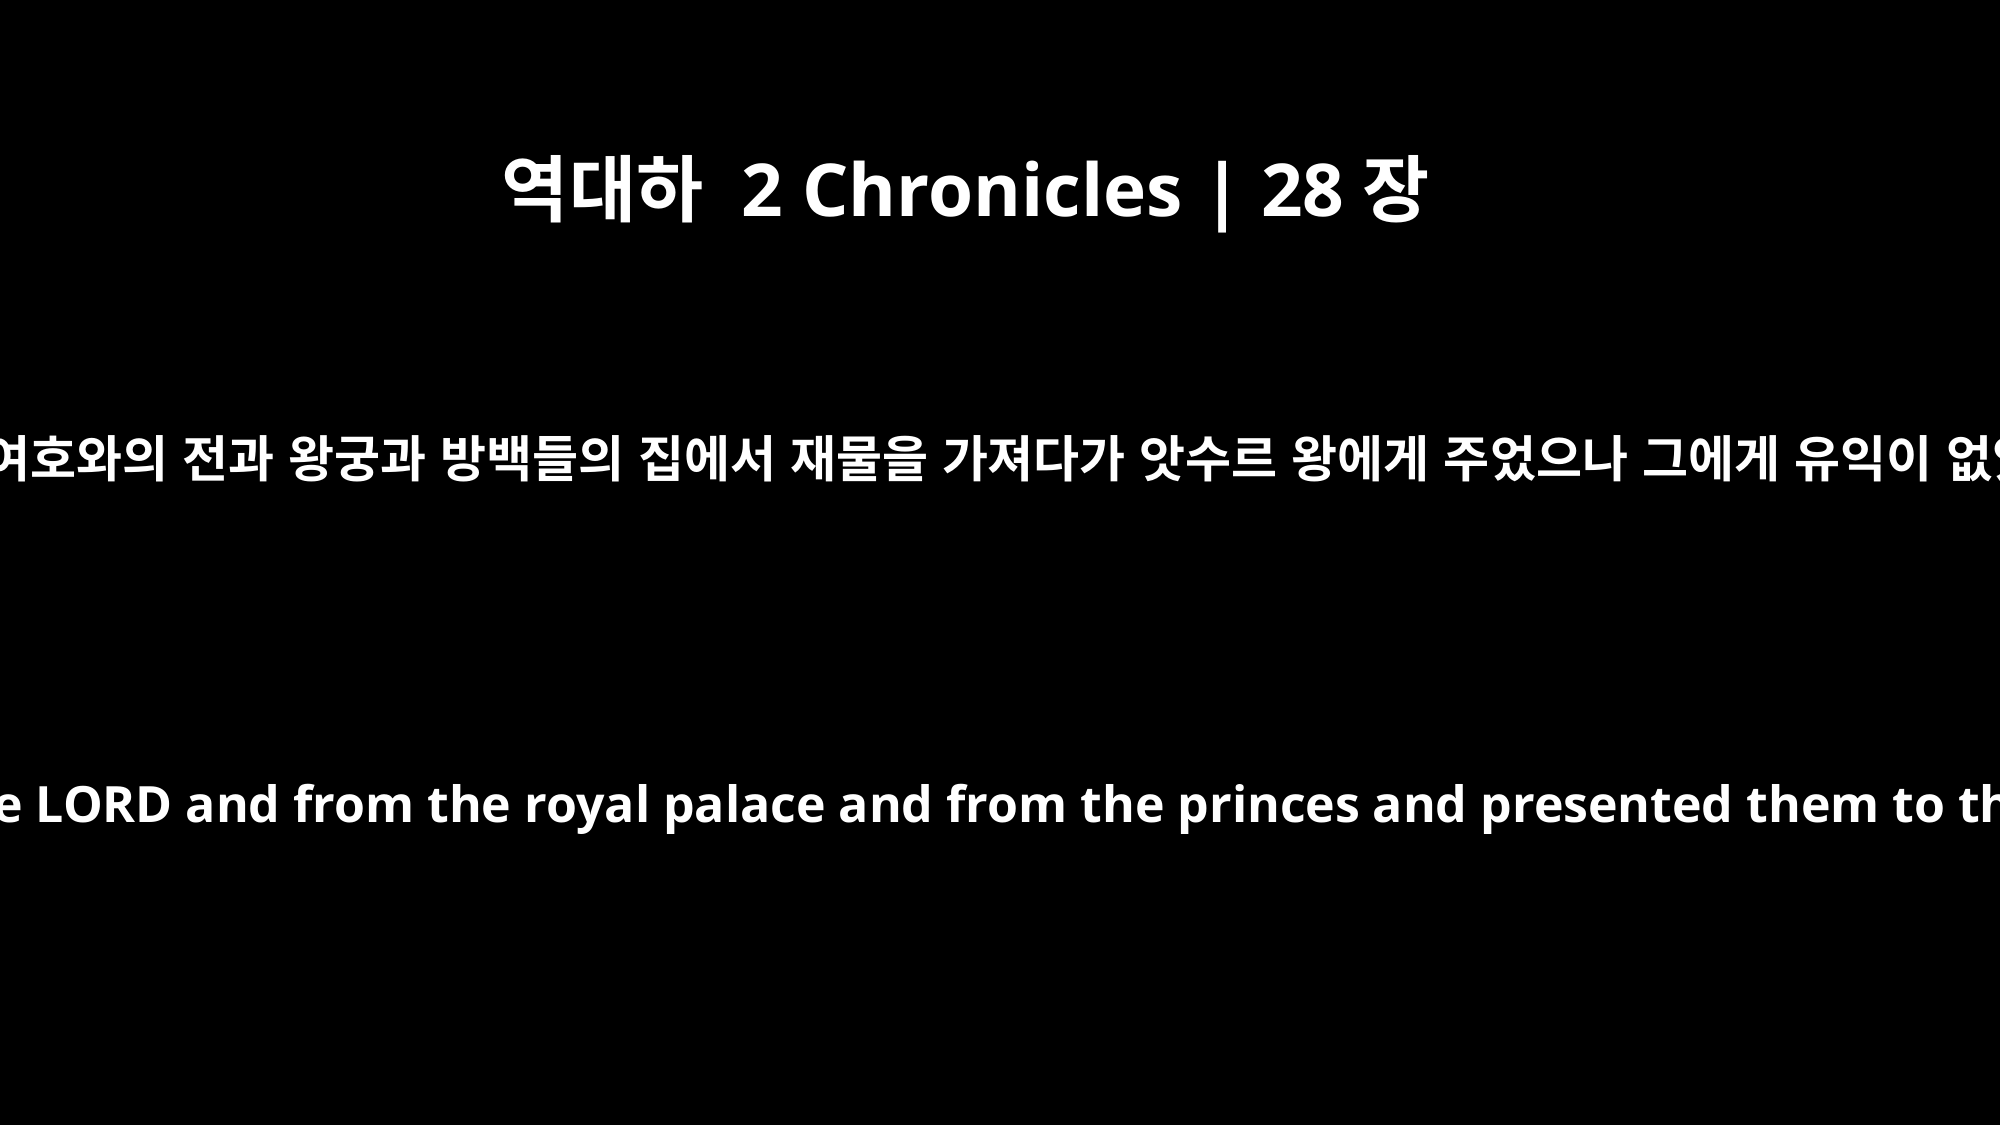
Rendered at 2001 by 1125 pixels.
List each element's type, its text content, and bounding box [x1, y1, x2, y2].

text_box 21 아하스가 여호와의 전과 왕궁과 방백들의 집에서 재물을 가져다가 앗수르 왕에게 주었으나 그에게 유익이 없었더라 [0, 359, 2000, 495]
text_box 역대하 2 Chronicles | 28장 [487, 136, 1445, 239]
text_box Ahaz took some of the things from the temple of the LORD and from the royal palace and from the princes and presented them to the king of Assyria, but that did not help him. [0, 764, 2000, 840]
